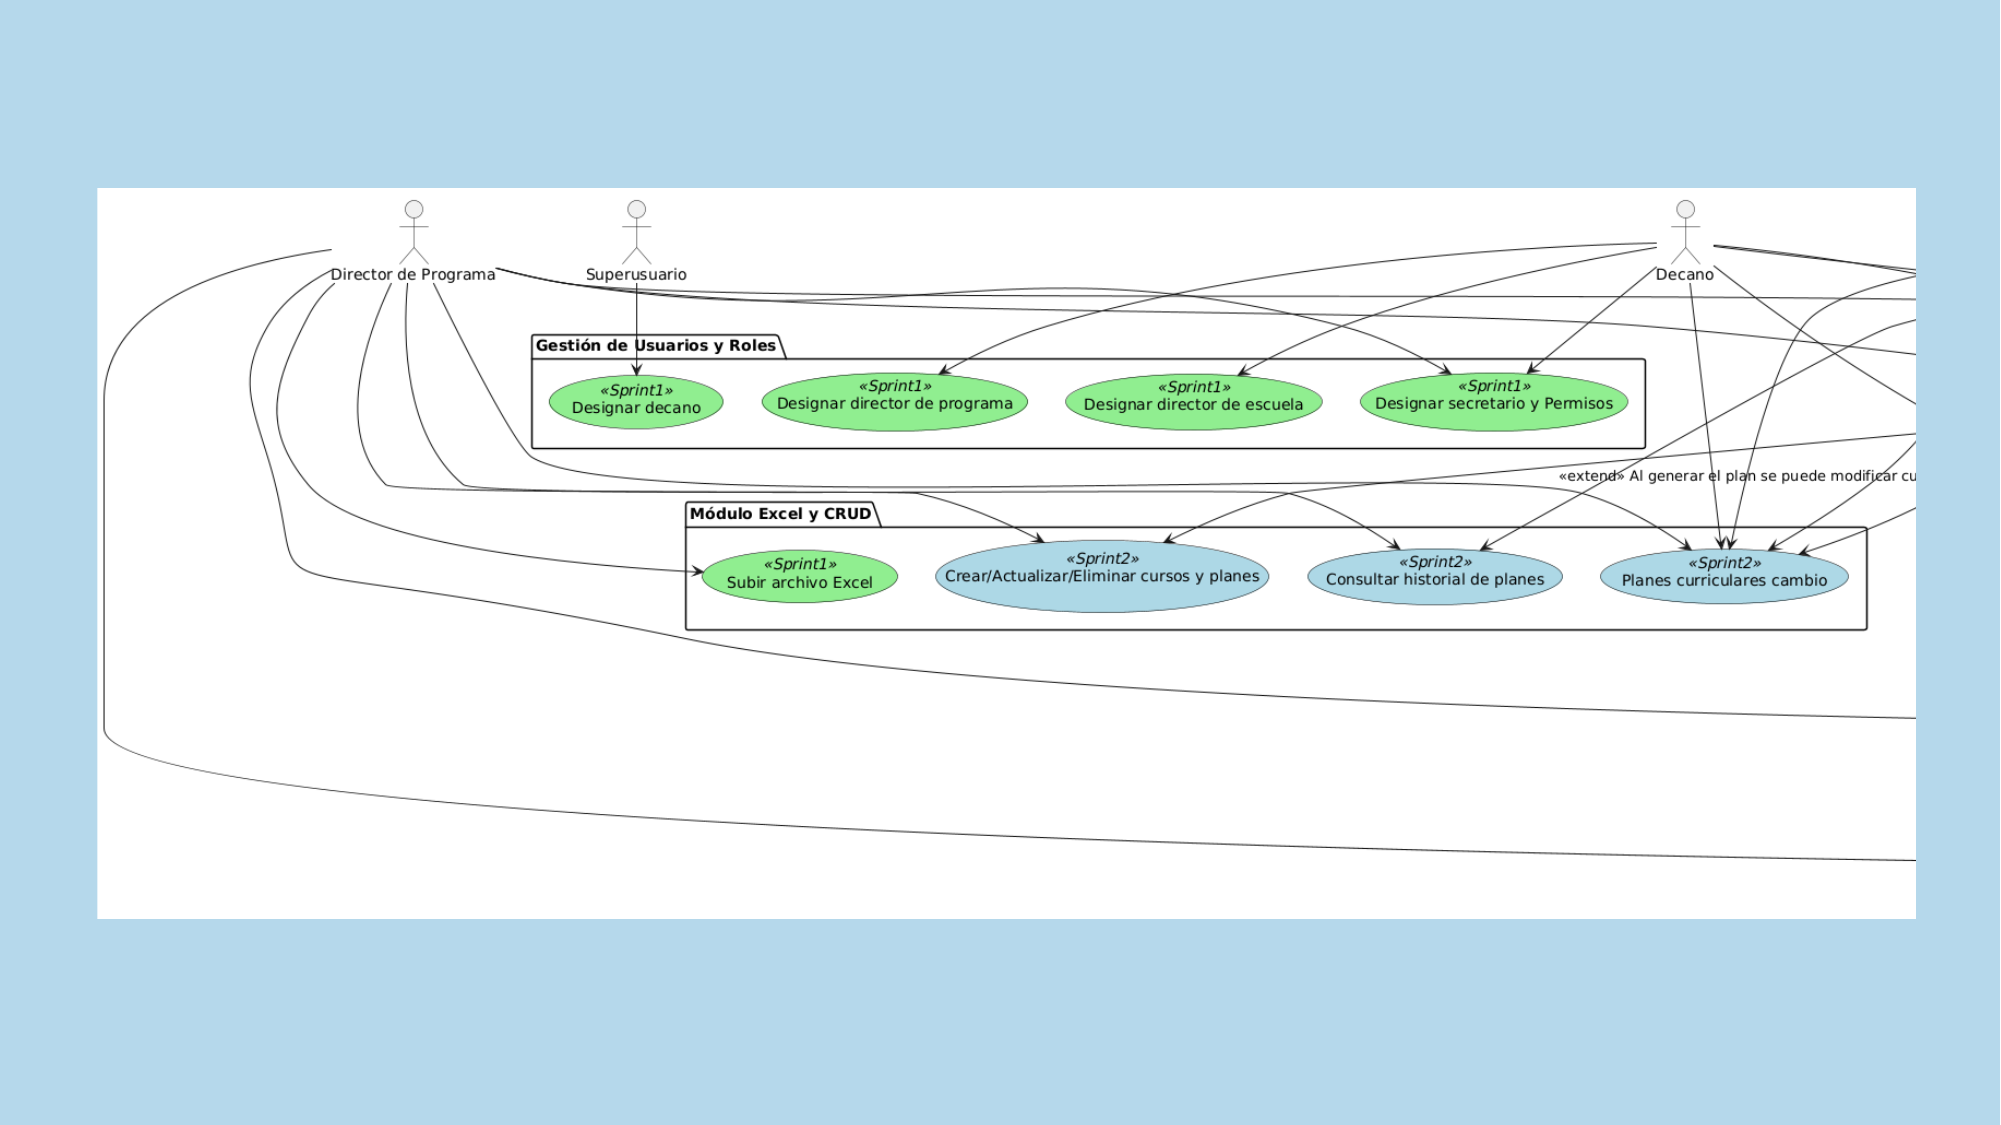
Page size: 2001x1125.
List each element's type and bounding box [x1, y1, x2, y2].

picture [97, 187, 1916, 919]
text_box [0, 0, 2000, 1125]
